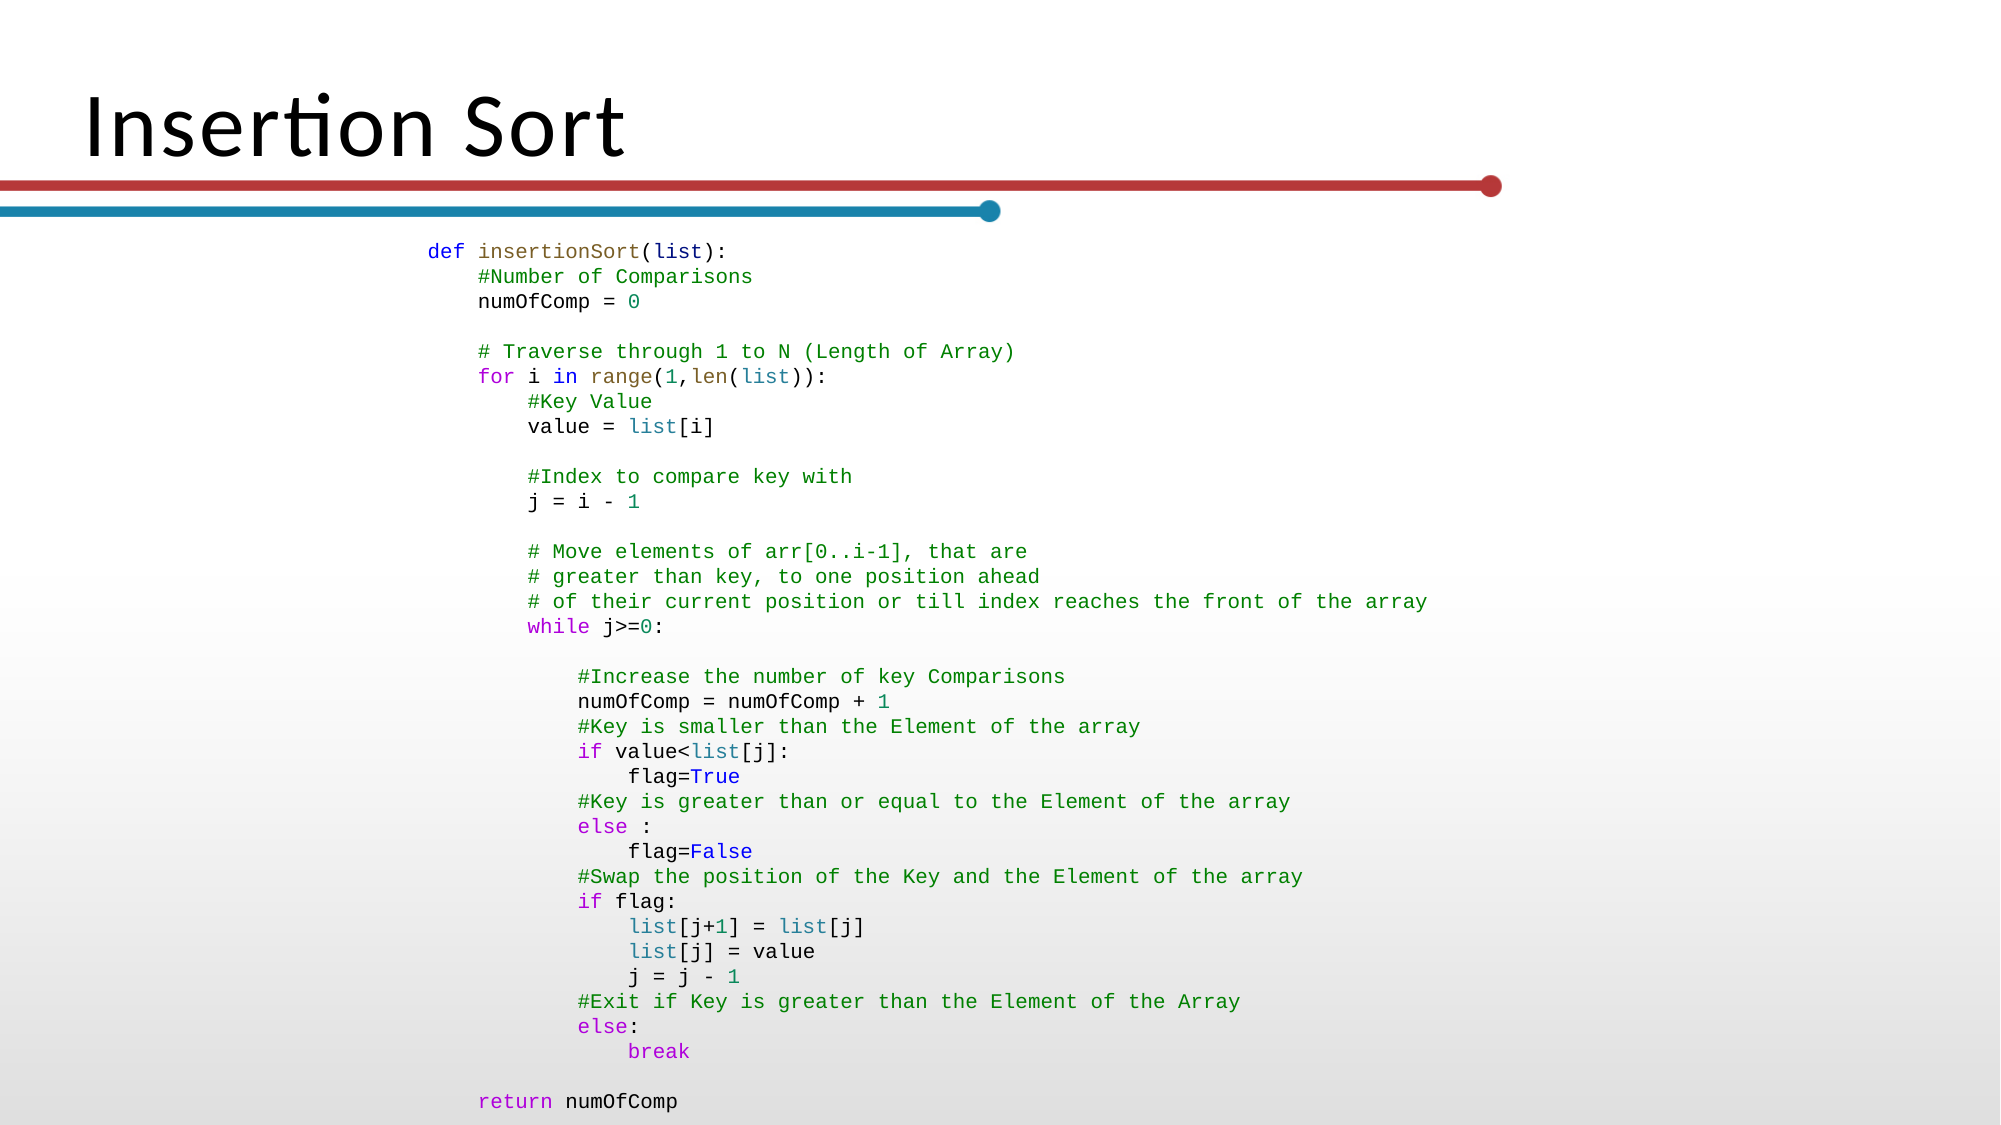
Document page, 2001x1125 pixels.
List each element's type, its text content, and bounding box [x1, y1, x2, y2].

text_box def insertionSort(list): #Number of Comparisons numOfComp = 0 # Traverse through 1 to N (Length of Array) for i in range(1,len(list)): #Key Value value = list[i] #Index to compare key with j = i - 1 # Move elements of arr[0..i-1], that are # greater than key, to one position ahead # of their current position or till index reaches the front of the array while j>=0: #Increase the number of key Comparisons numOfComp = numOfComp + 1 #Key is smaller than the Element of the array if value<list[j]: flag=True #Key is greater than or equal to the Element of the array else : flag=False #Swap the position of the Key and the Element of the array if flag: list[j+1] = list[j] list[j] = value j = j - 1 #Exit if Key is greater than the Element of the Array else: break return numOfComp [413, 230, 2000, 1120]
text_box Insertion Sort [68, 57, 643, 183]
picture [0, 0, 2001, 1125]
